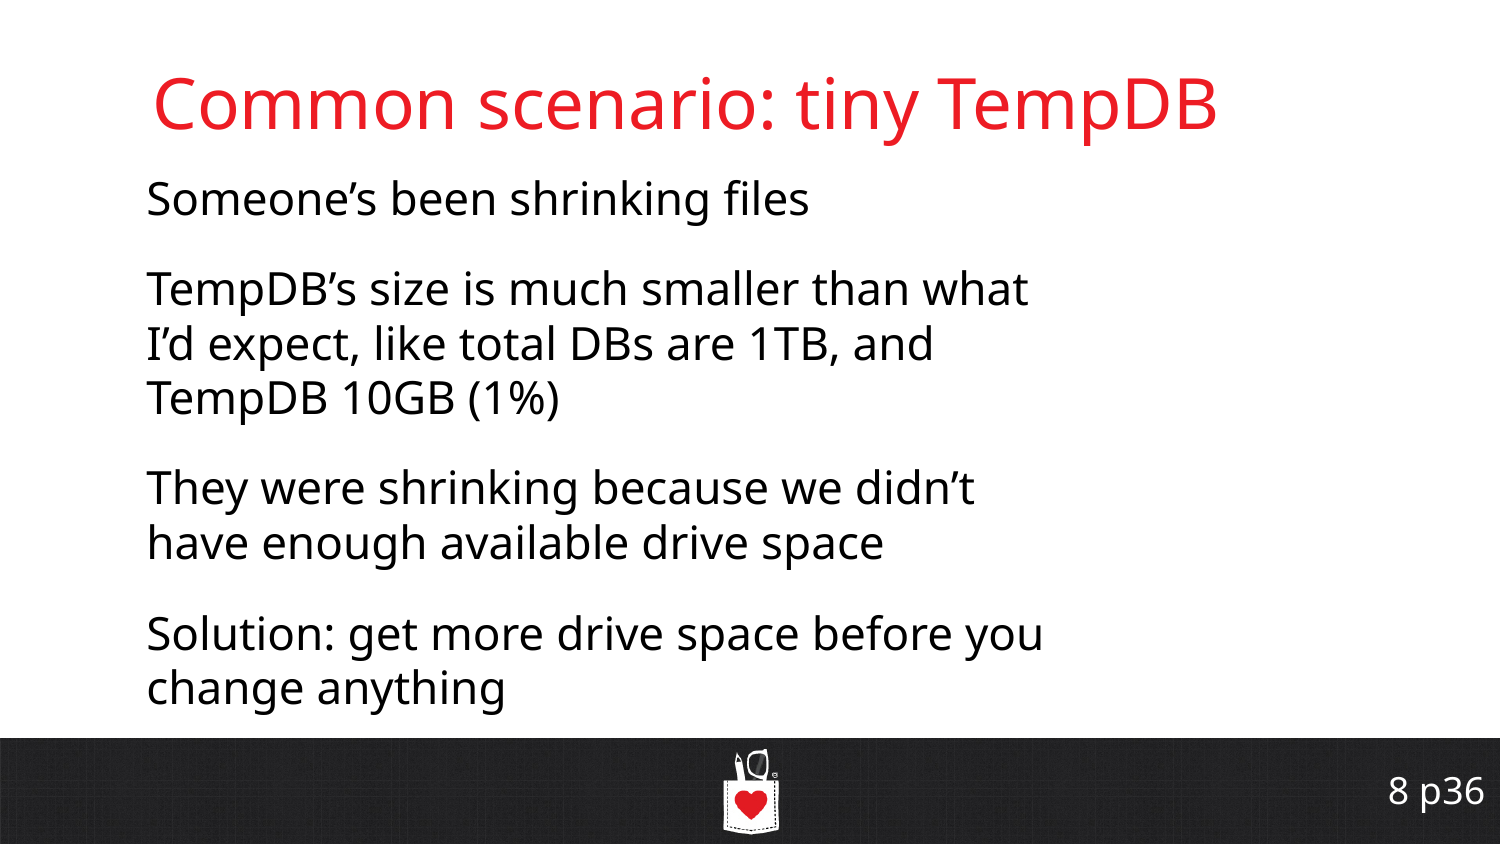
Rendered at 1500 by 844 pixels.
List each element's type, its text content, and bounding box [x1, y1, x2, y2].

picture [0, 0, 1500, 844]
title Common scenario: tiny TempDB [146, 65, 1354, 138]
list Someone’s been shrinking files TempDB’s size is much smaller than what I’d expect, like total DBs are 1TB, and TempDB 10GB (1%) They were shrinking because we didn’t have enough available drive space Solution: get more drive space before you change anything [146, 169, 1059, 725]
